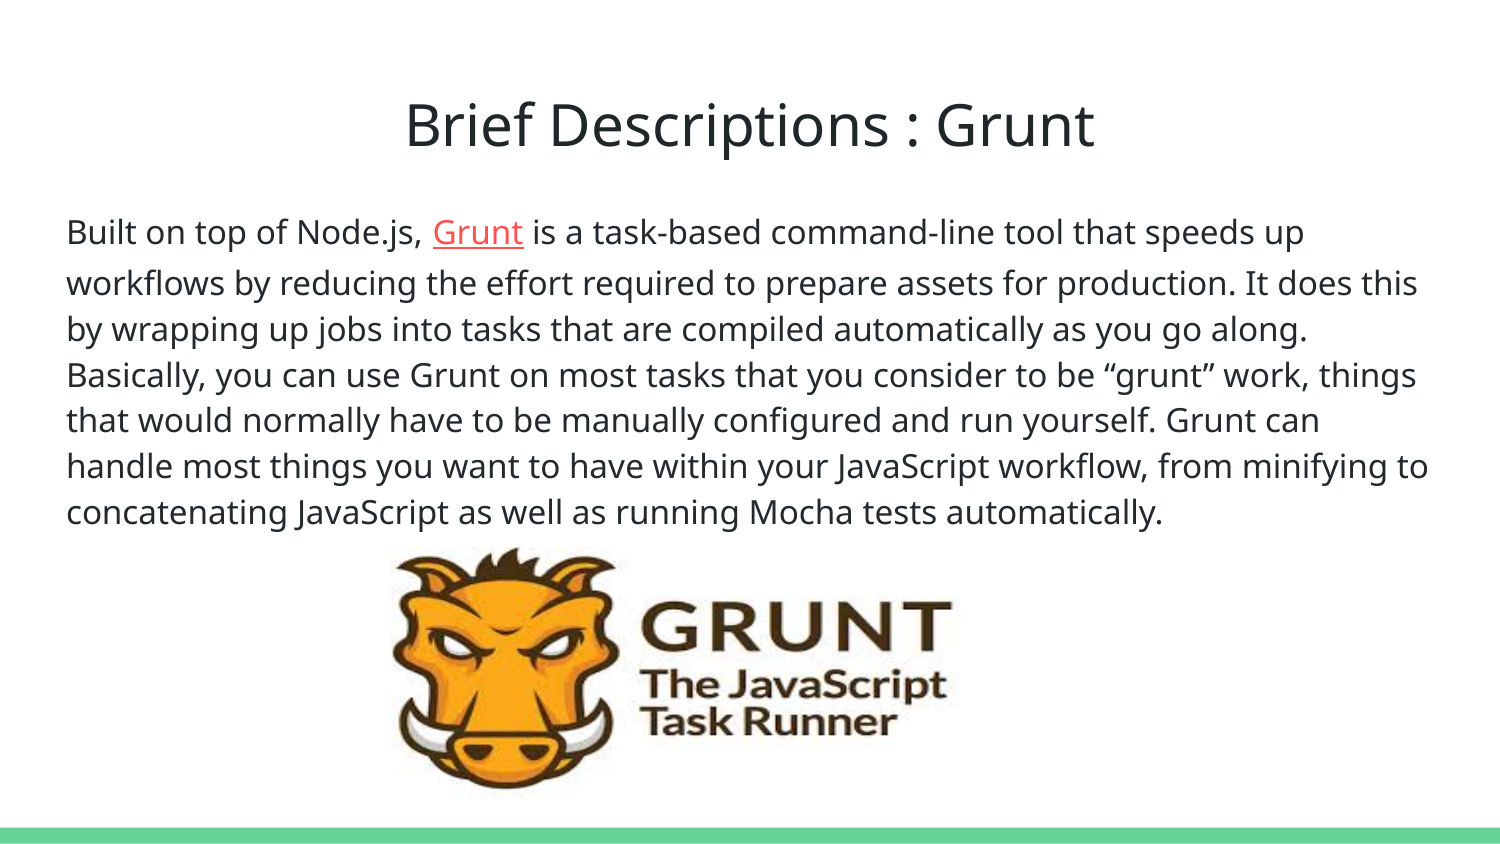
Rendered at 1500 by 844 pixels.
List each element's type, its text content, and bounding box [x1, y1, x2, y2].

title Brief Descriptions : Grunt [51, 72, 1449, 167]
list Built on top of Node.js, Grunt is a task-based command-line tool that speeds up workflows by reducing the effort required to prepare assets for production. It does this by wrapping up jobs into tasks that are compiled automatically as you go along. Basically, you can use Grunt on most tasks that you consider to be “grunt” work, things that would normally have to be manually configured and run yourself. Grunt can handle most things you want to have within your JavaScript workflow, from minifying to concatenating JavaScript as well as running Mocha tests automatically. [51, 189, 1449, 750]
picture [359, 547, 969, 803]
